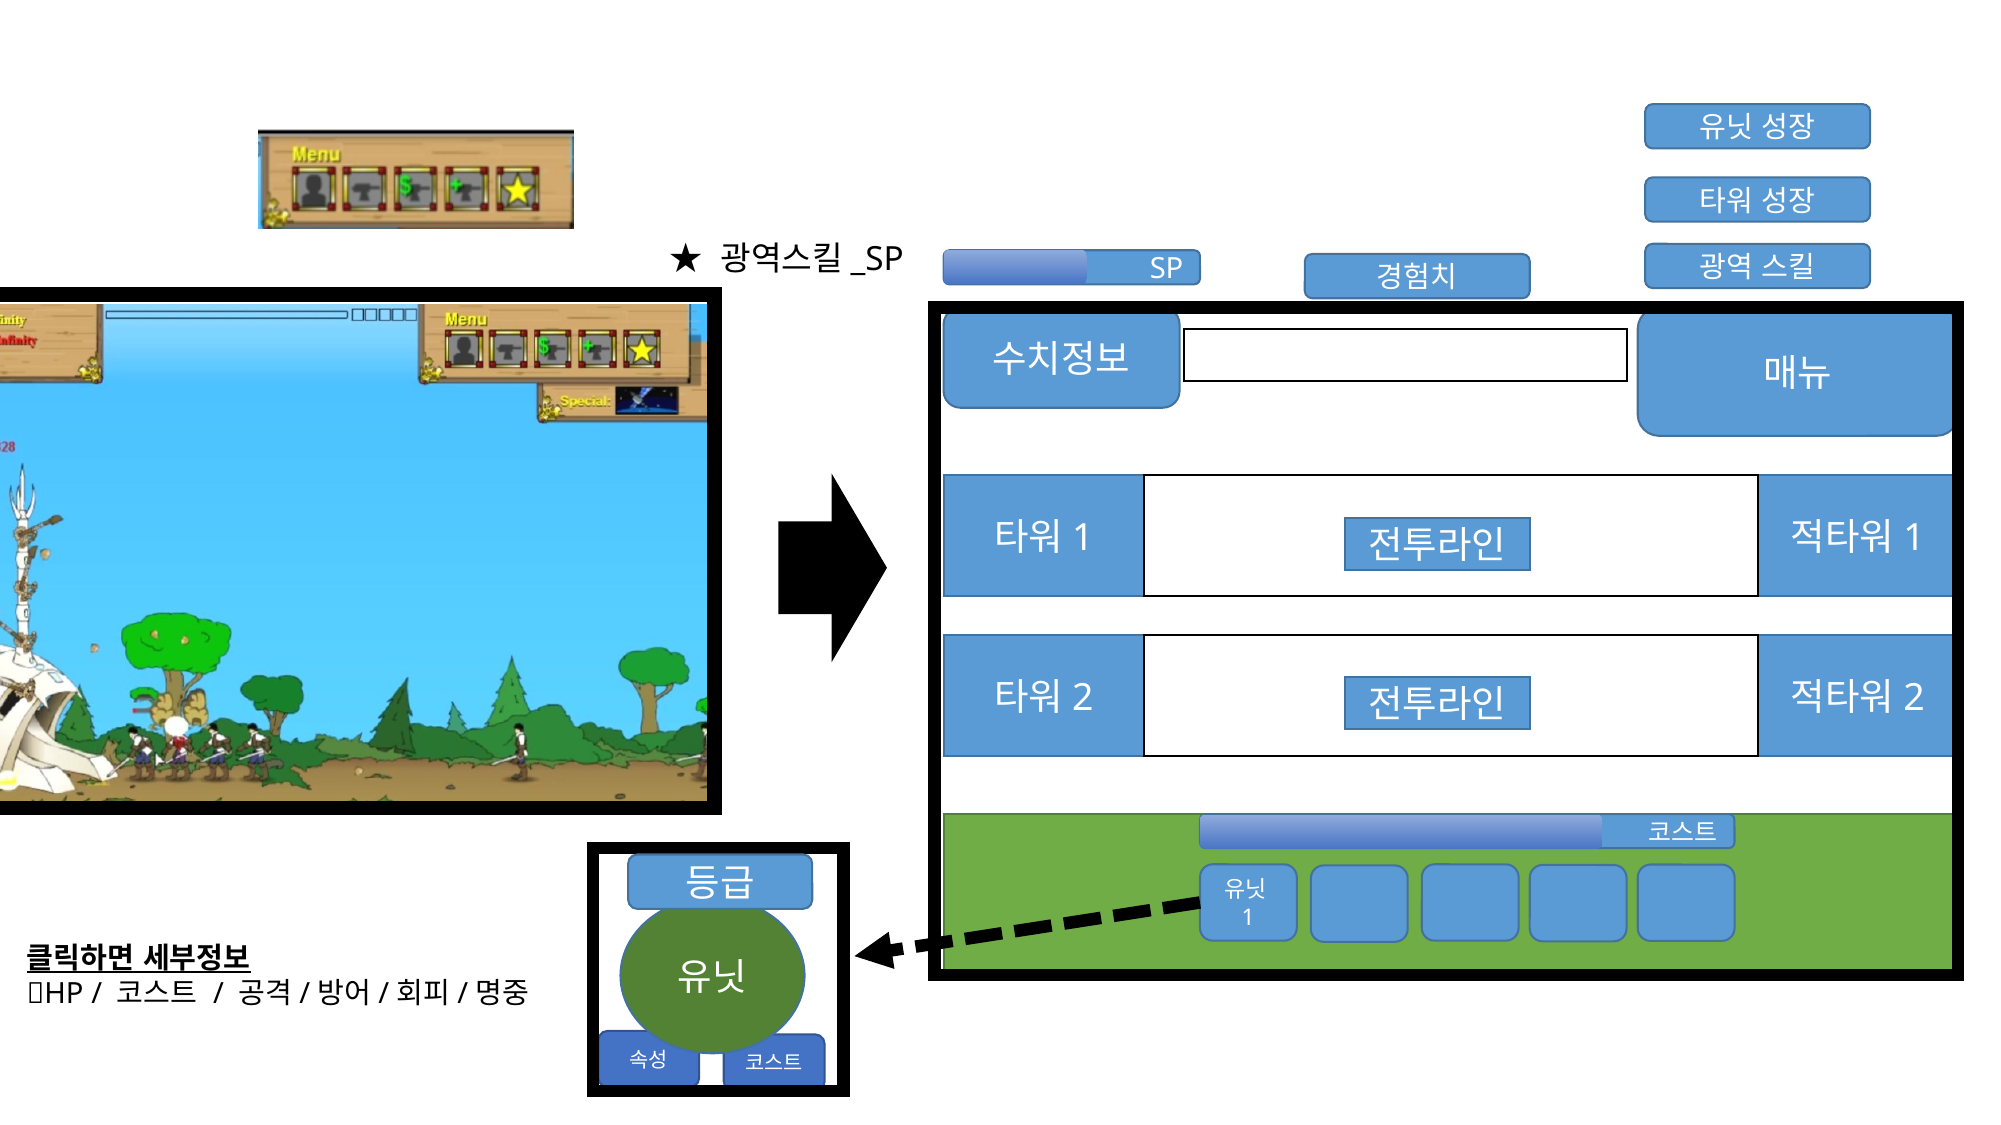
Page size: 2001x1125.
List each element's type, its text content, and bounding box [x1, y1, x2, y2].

text_box [1183, 328, 1628, 382]
text_box 광역 스킬 [1644, 242, 1872, 290]
picture [0, 301, 708, 801]
text_box ★ 광역스킬_SP [655, 229, 970, 285]
text_box SP [942, 249, 1202, 286]
text_box [592, 847, 844, 1092]
text_box [933, 307, 1959, 976]
text_box 타워 성장 [1644, 176, 1872, 223]
text_box [943, 250, 1087, 285]
text_box [778, 473, 887, 663]
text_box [854, 902, 1200, 957]
picture [258, 129, 574, 229]
text_box 유닛 성장 [1644, 103, 1872, 150]
text_box 등급 [627, 853, 814, 910]
text_box 클릭하면 세부정보 HP / 코스트 / 공격/방어/회피/명중 [12, 932, 574, 1017]
text_box 경험치 [1303, 252, 1531, 300]
